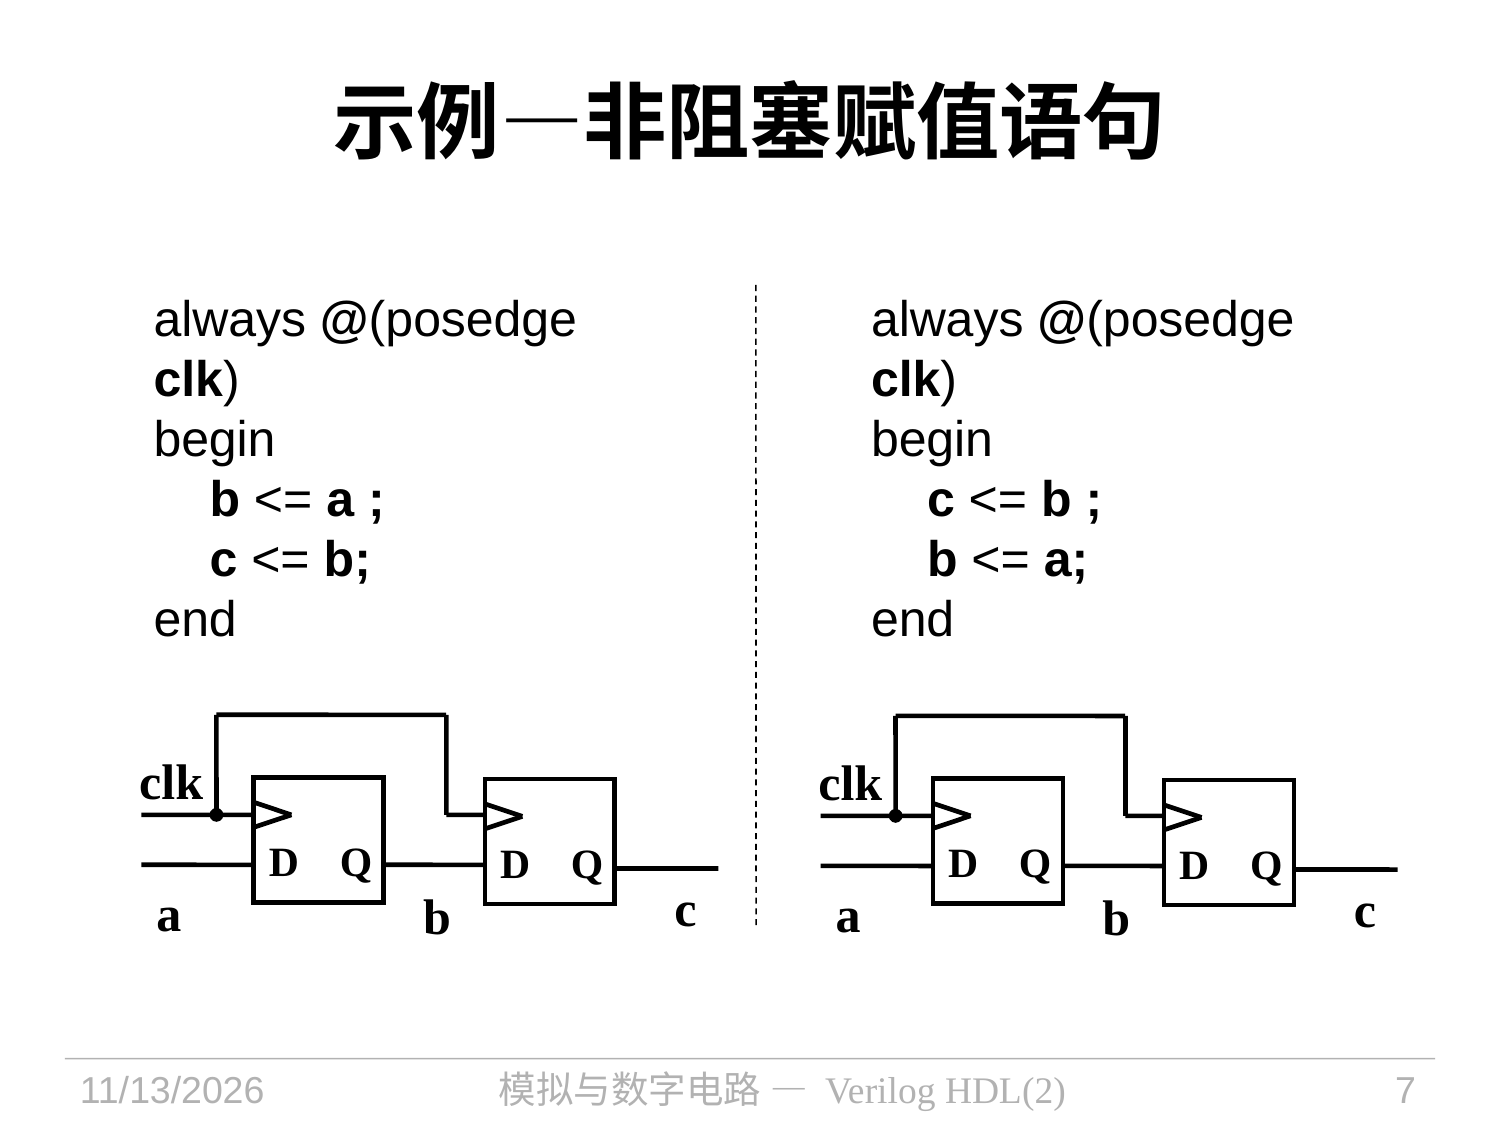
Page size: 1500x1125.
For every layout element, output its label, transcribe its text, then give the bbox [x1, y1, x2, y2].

footer 模拟与数字电路 — Verilog HDL(2) [359, 1058, 1205, 1125]
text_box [123, 714, 719, 953]
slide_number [64, 1058, 348, 1125]
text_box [802, 715, 1398, 954]
slide_number 7 [1230, 1058, 1431, 1125]
text_box always @(posedge clk) begin b <= a ; c <= b; end [138, 278, 638, 654]
text_box always @(posedge clk) begin c <= b ; b <= a; end [856, 278, 1356, 654]
title 示例—非阻塞赋值语句 [75, 24, 1425, 213]
